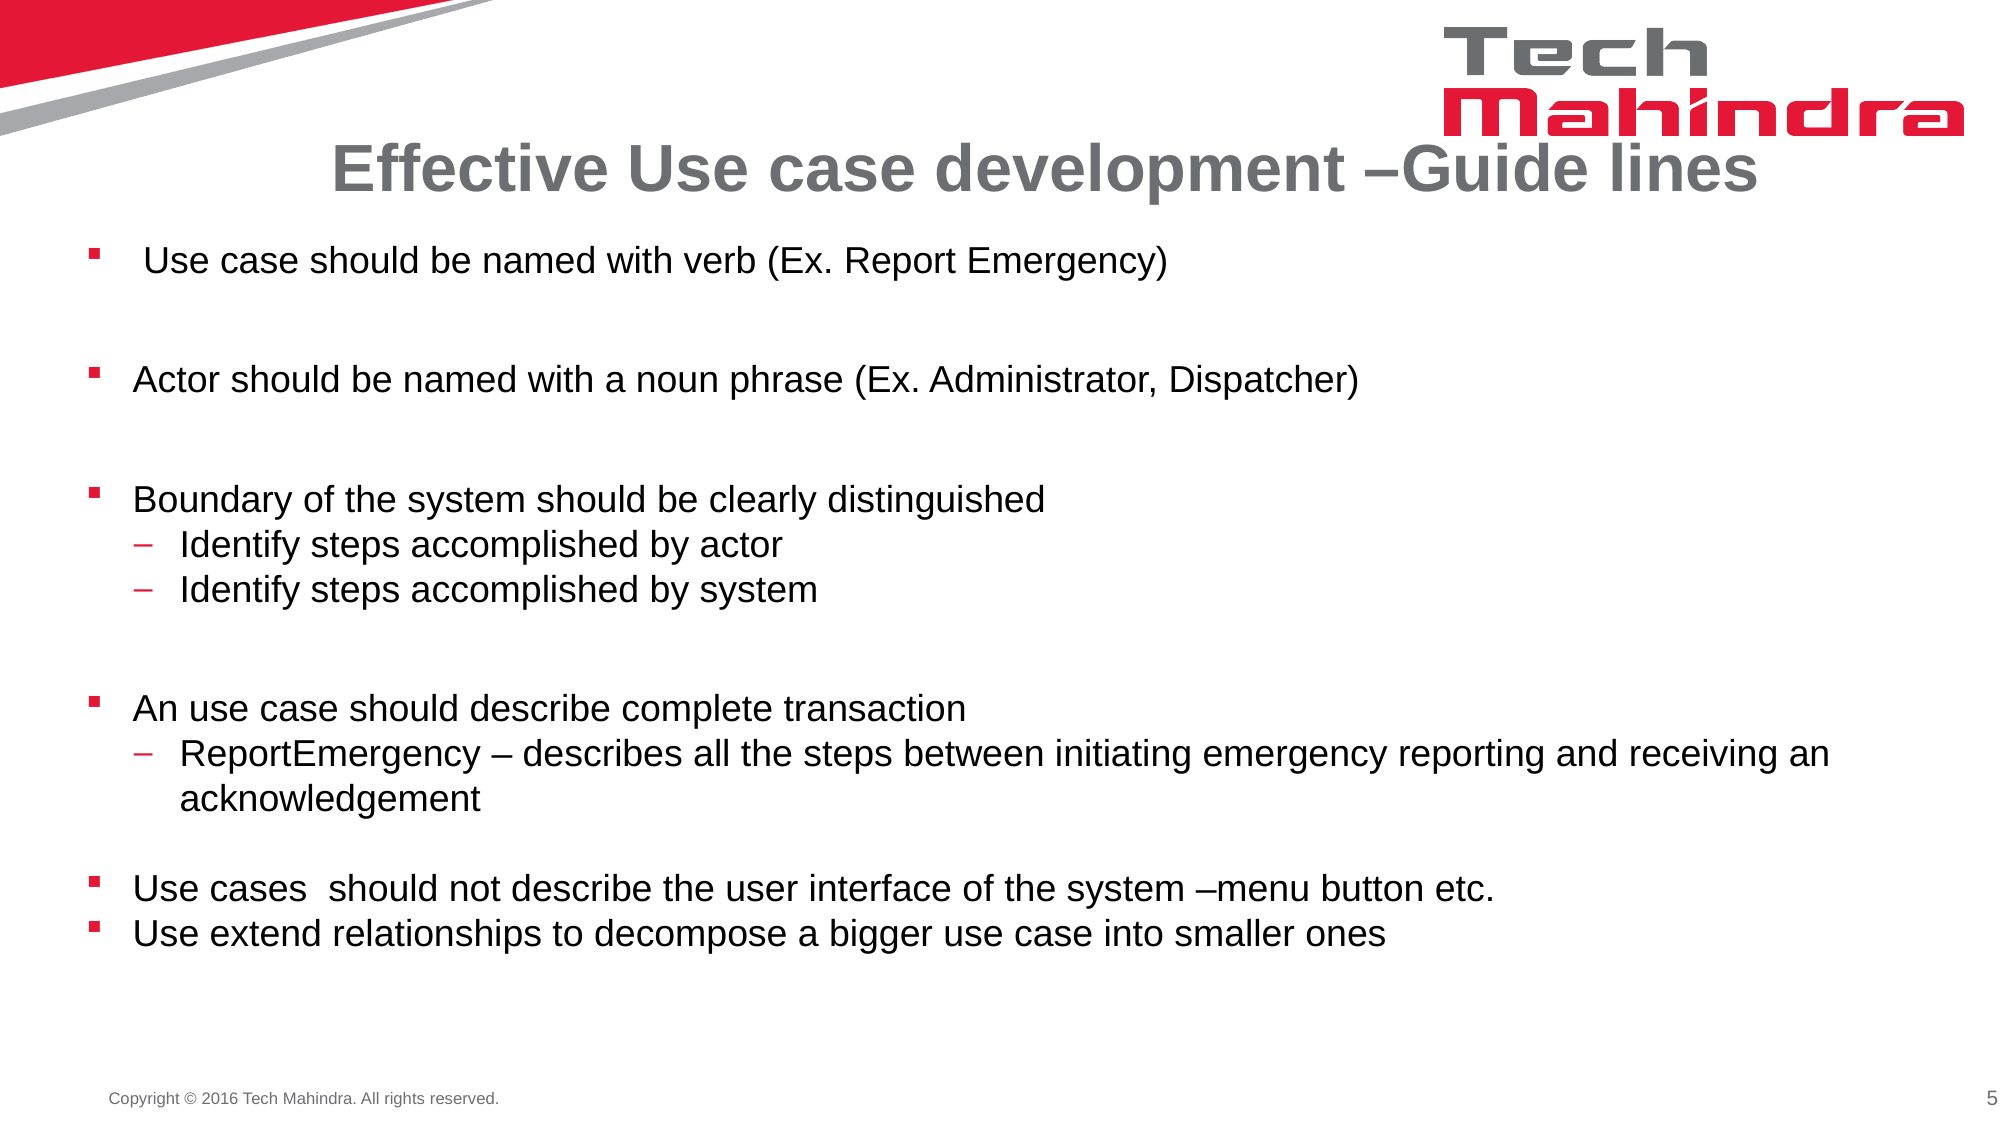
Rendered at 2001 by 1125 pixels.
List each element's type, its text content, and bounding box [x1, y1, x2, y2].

title Effective Use case development –Guide lines [316, 116, 1817, 183]
picture [0, 0, 497, 136]
list Use case should be named with verb (Ex. Report Emergency) Actor should be named with a noun phrase (Ex. Administrator, Dispatcher) Boundary of the system should be clearly distinguished Identify steps accomplished by actor Identify steps accomplished by system An use case should describe complete transaction ReportEmergency – describes all the steps between initiating emergency reporting and receiving an acknowledgement Use cases should not describe the user interface of the system –menu button etc. Use extend relationships to decompose a bigger use case into smaller ones [70, 183, 1934, 881]
picture [1444, 27, 1964, 136]
